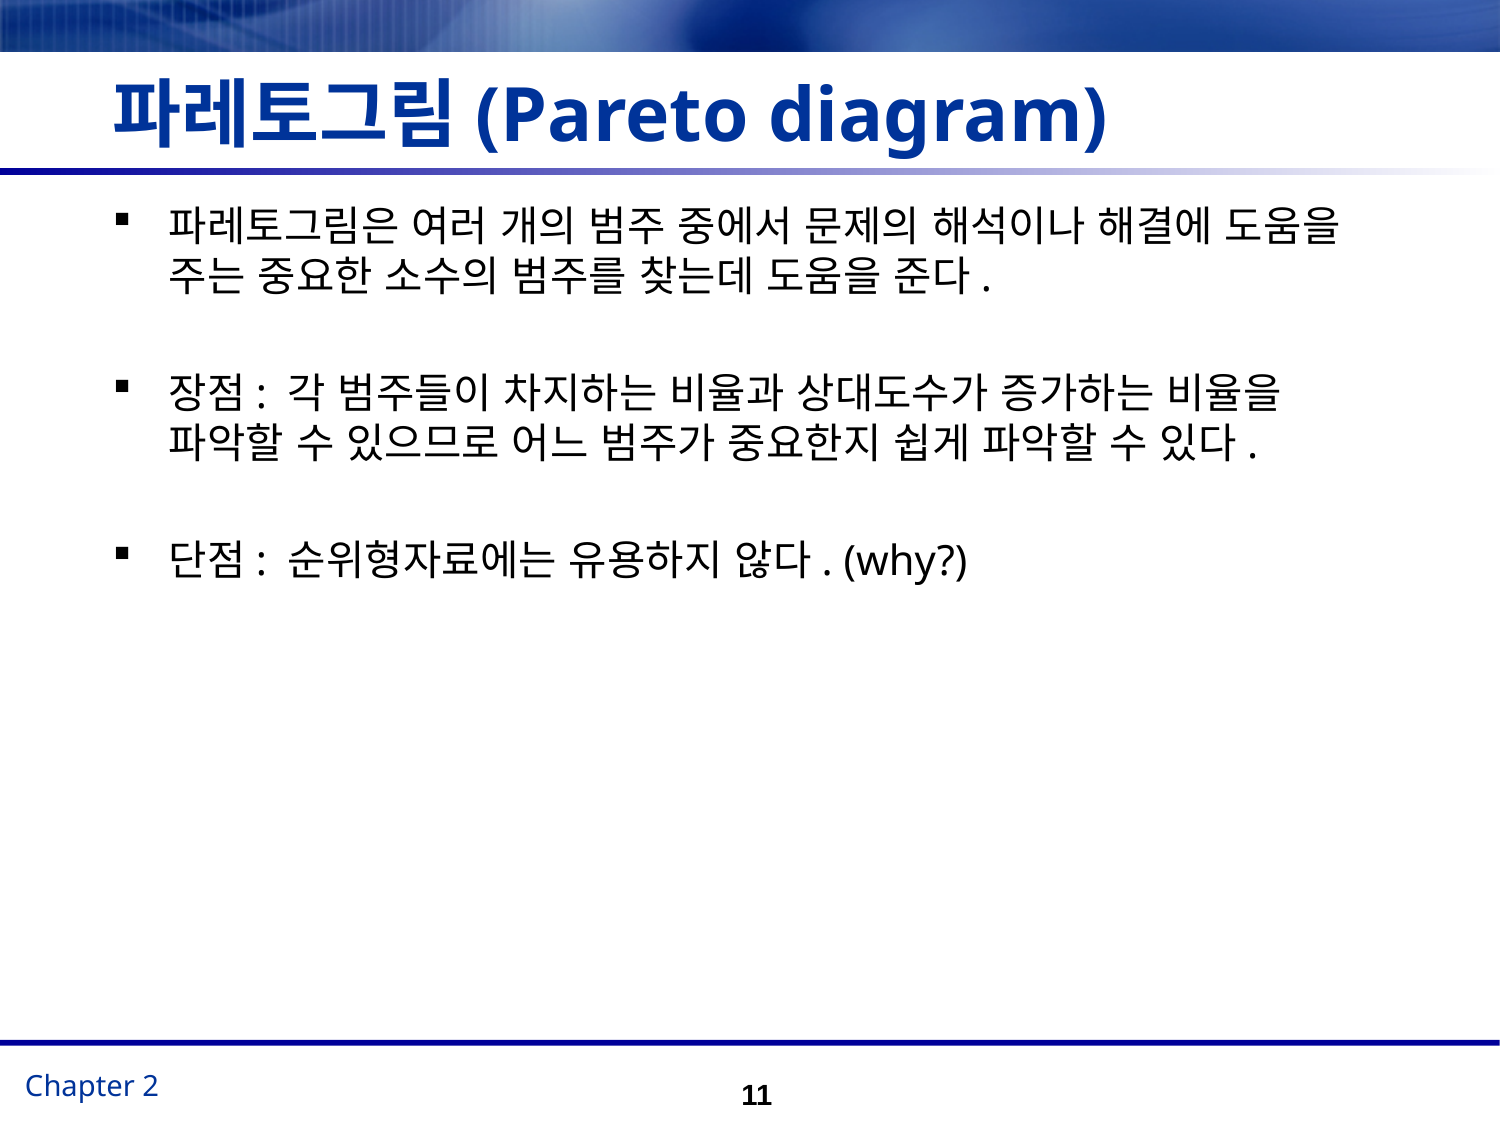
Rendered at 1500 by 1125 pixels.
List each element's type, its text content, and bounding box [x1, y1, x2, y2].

title 파레토그림(Pareto diagram) [112, 75, 1500, 188]
slide_number 11 [699, 1062, 788, 1125]
list 파레토그림은 여러 개의 범주 중에서 문제의 해석이나 해결에 도움을 주는 중요한 소수의 범주를 찾는데 도움을 준다. 장점: 각 범주들이 차지하는 비율과 상대도수가 증가하는 비율을 파악할 수 있으므로 어느 범주가 중요한지 쉽게 파악할 수 있다. 단점: 순위형자료에는 유용하지 않다. (why?) [112, 200, 1400, 1000]
picture [0, 0, 1500, 52]
